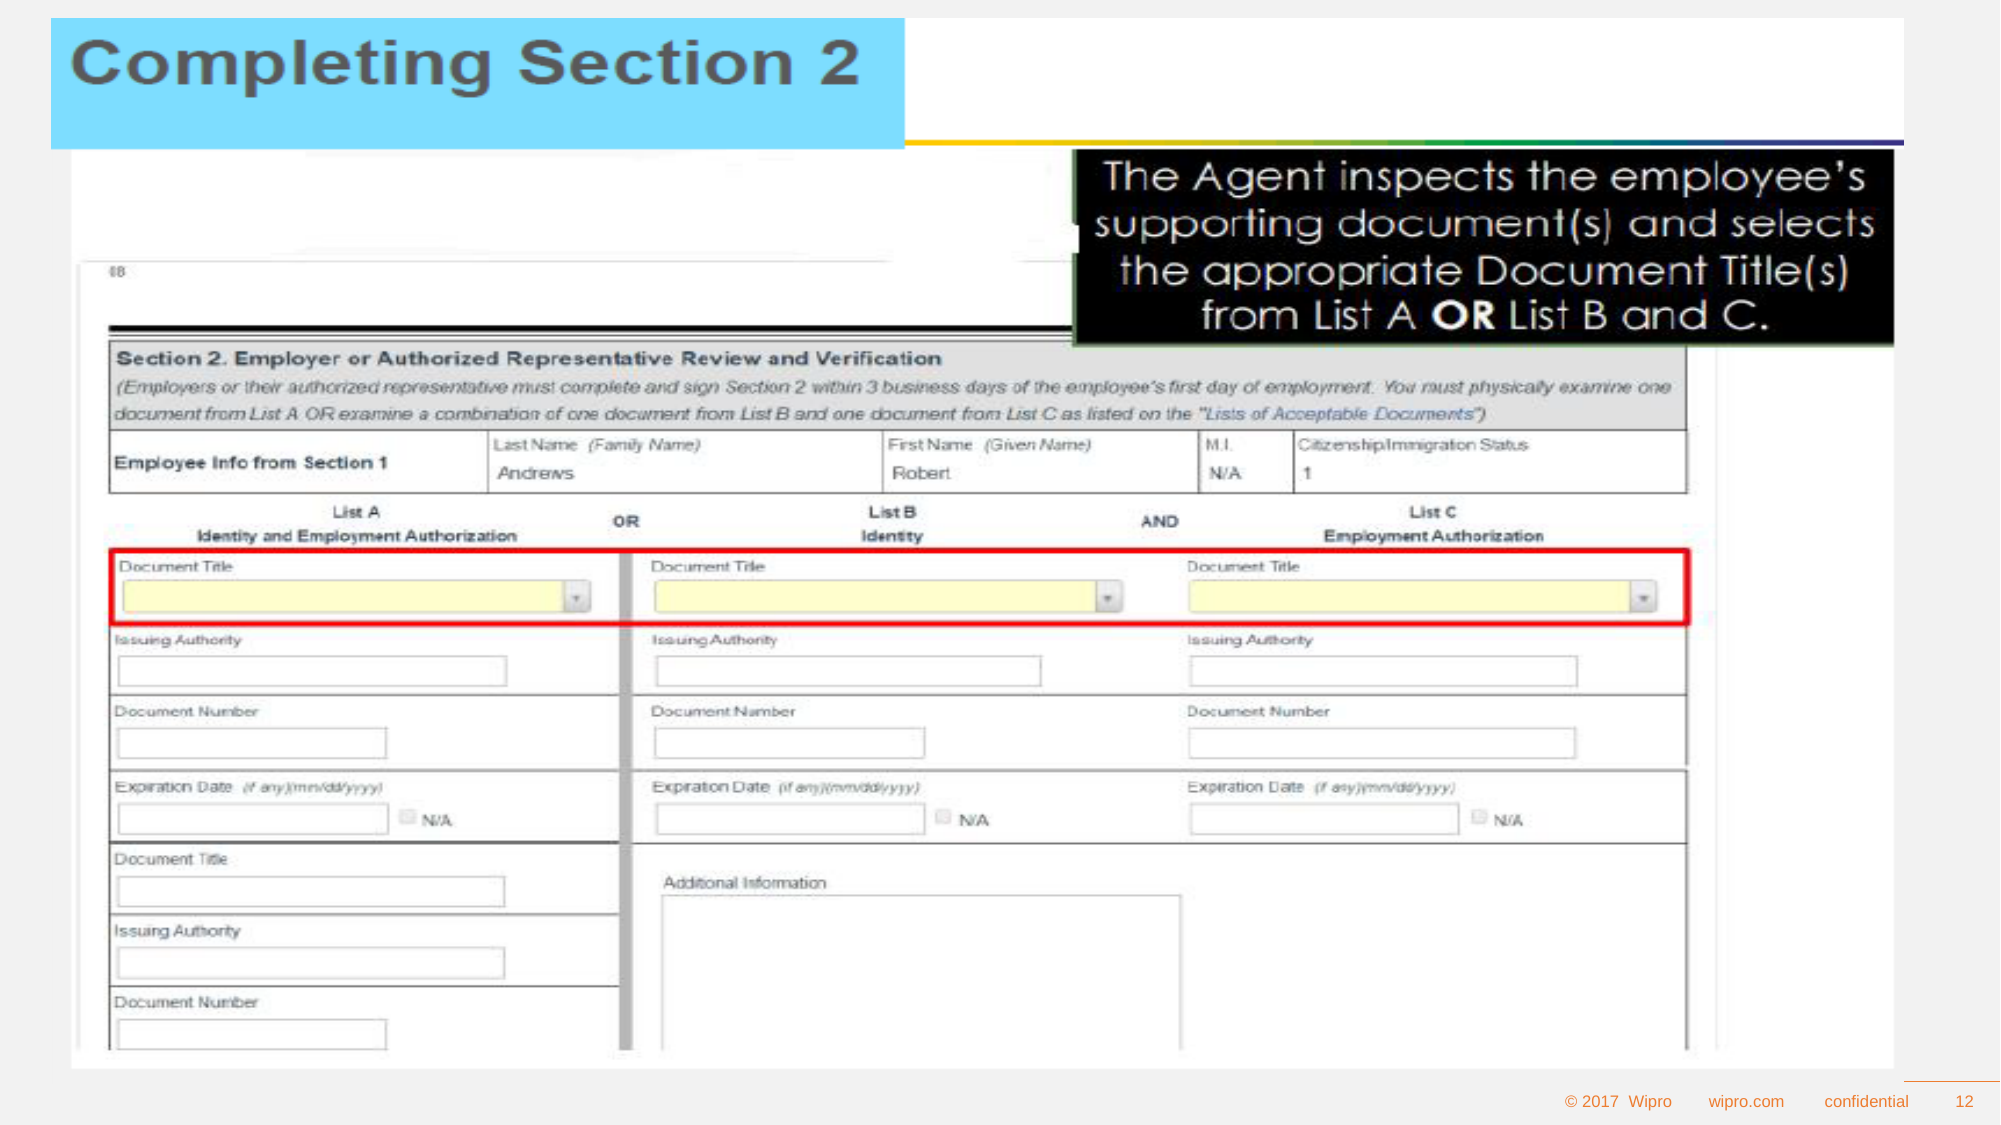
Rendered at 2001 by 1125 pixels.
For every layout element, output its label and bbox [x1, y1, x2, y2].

picture [51, 18, 1904, 1084]
